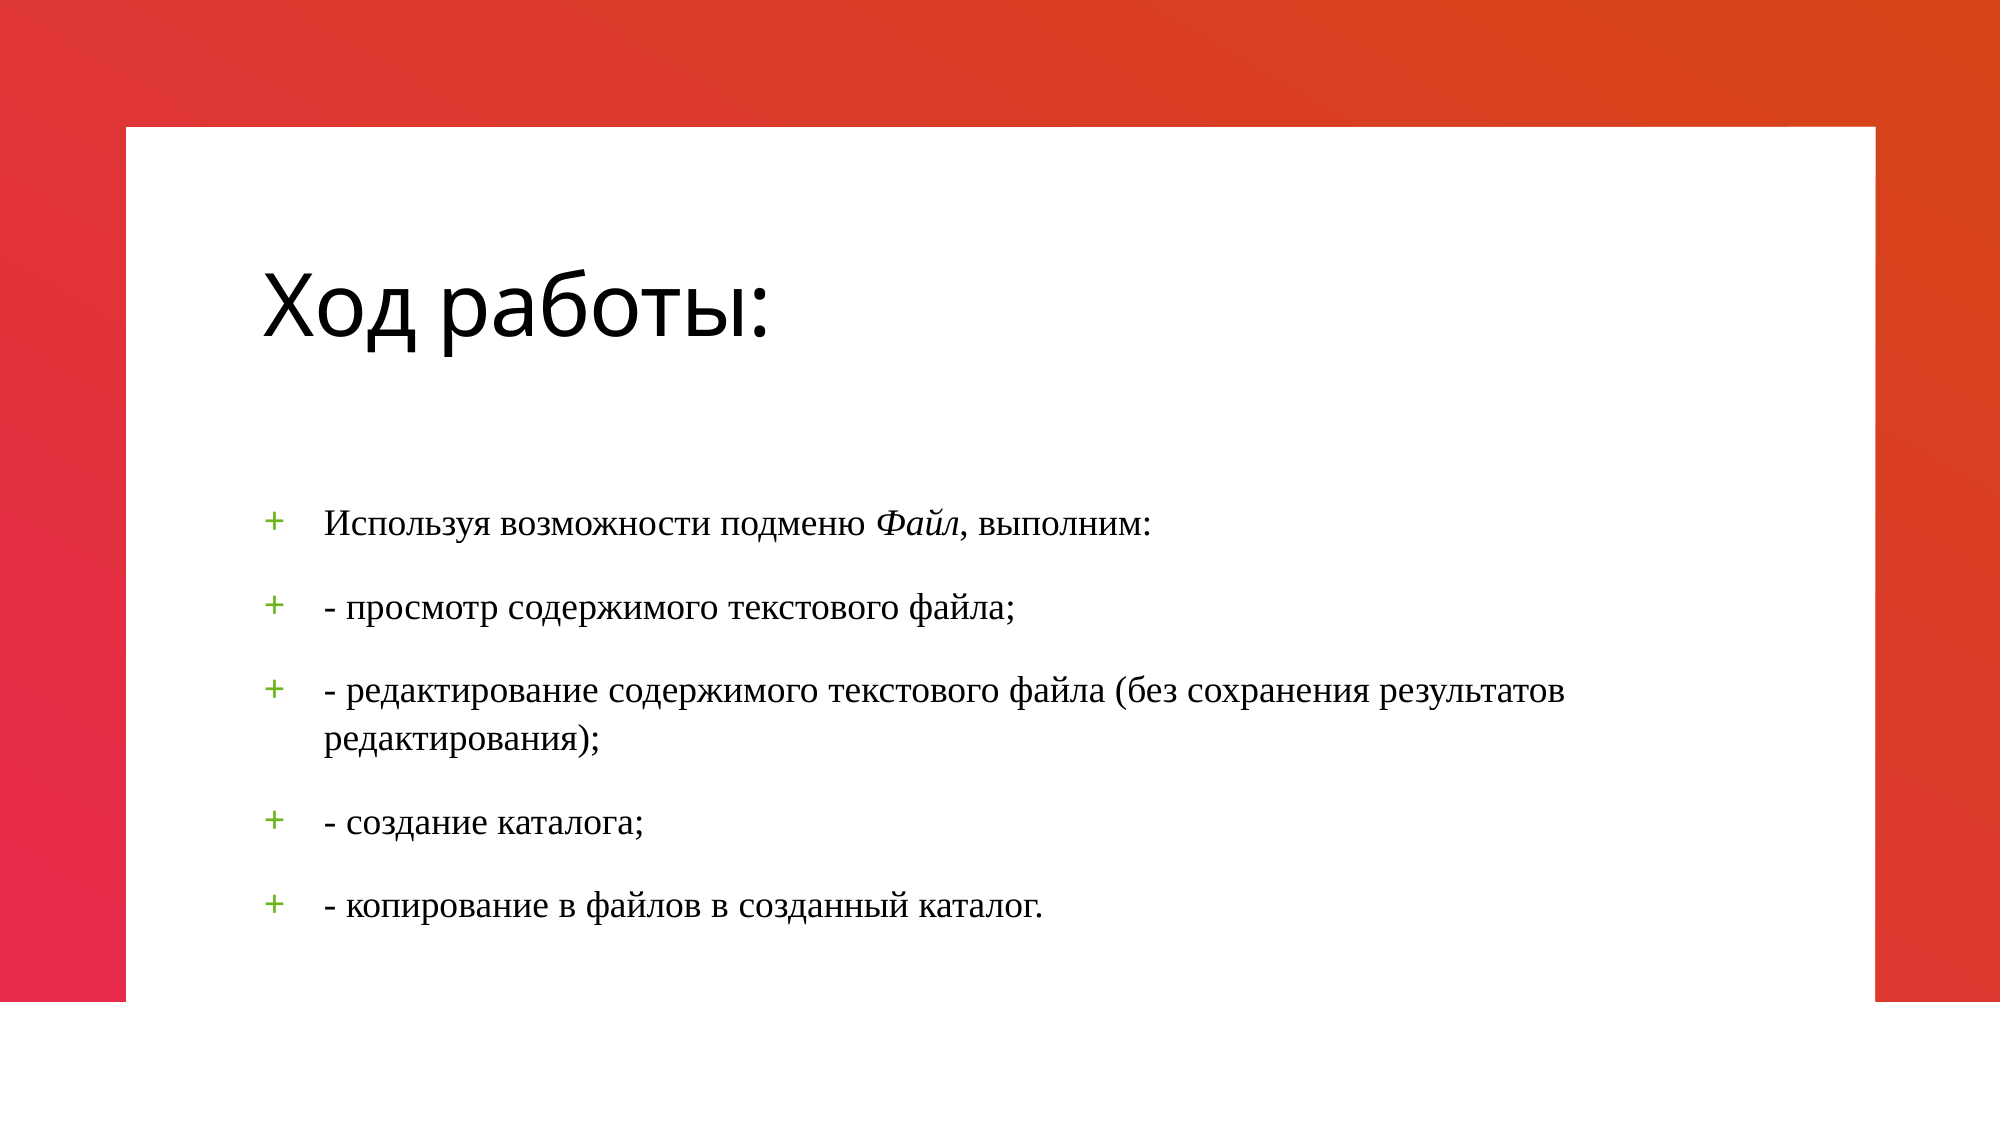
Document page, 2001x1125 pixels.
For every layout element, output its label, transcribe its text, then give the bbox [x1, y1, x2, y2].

list Используя возможности подменю Файл, выполним: - просмотр содержимого текстового файла; - редактирование содержимого текстового файла (без сохранения результатов редактирования); - создание каталога; - копирование в файлов в созданный каталог. [248, 487, 1749, 1001]
title Ход работы: [248, 248, 1749, 470]
